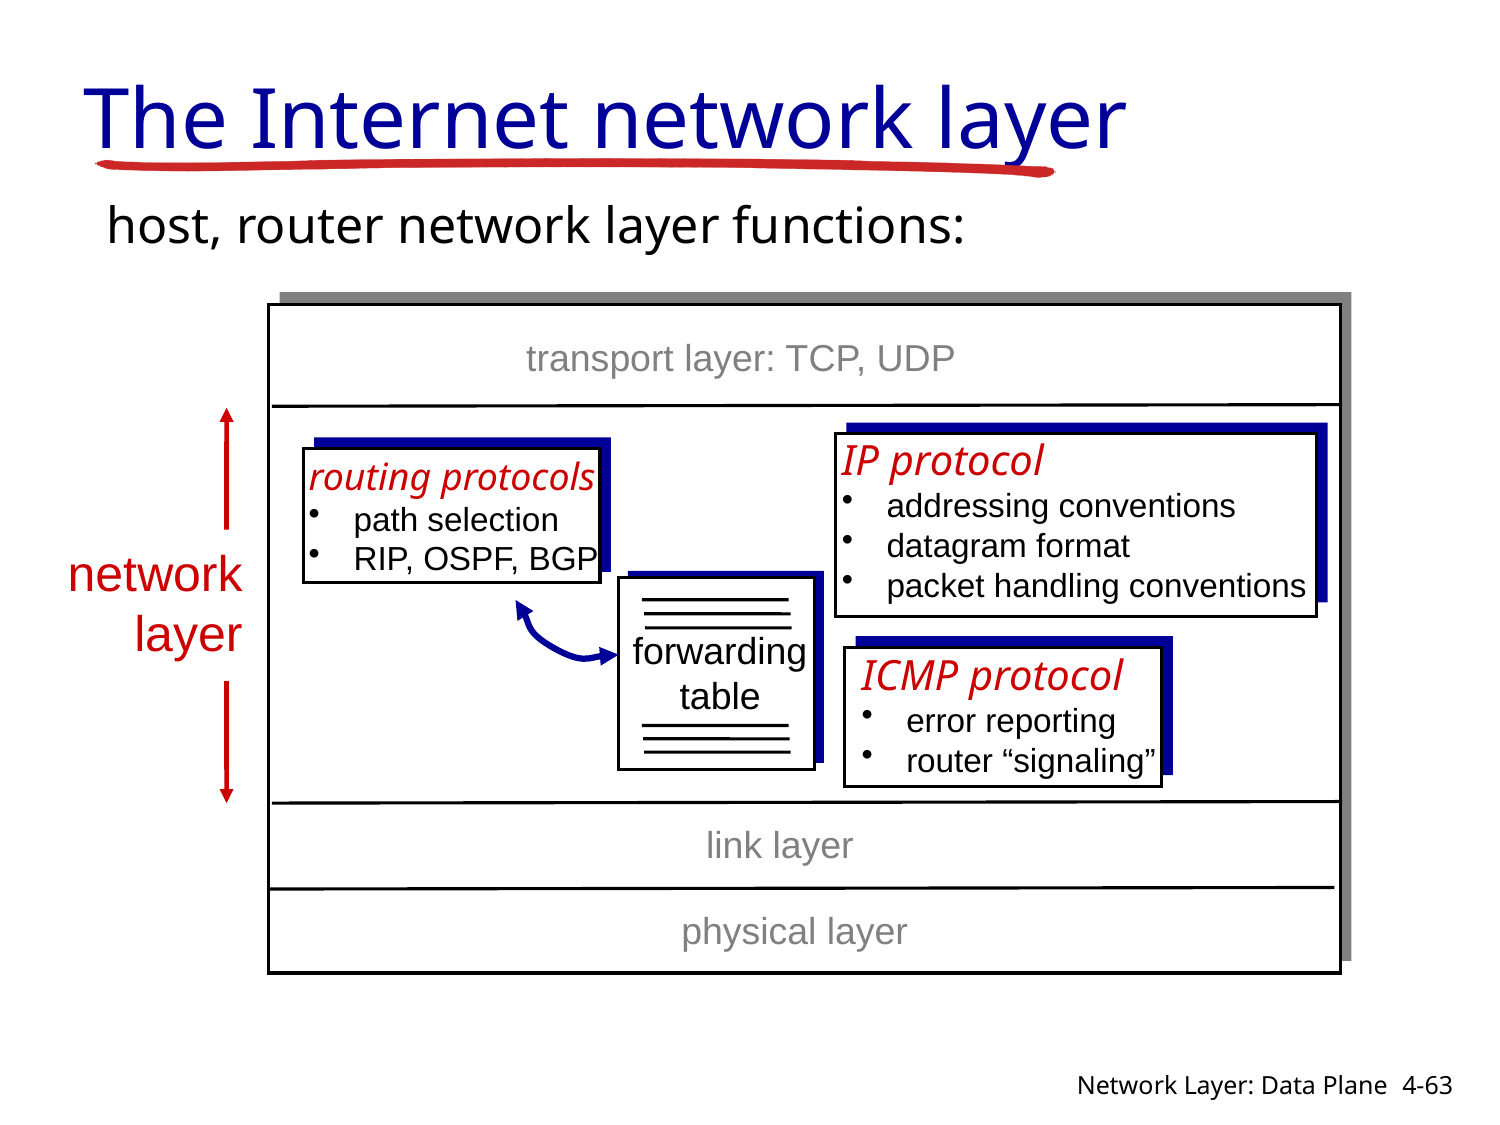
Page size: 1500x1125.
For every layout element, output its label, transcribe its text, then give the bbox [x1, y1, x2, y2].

picture [91, 153, 1067, 183]
text_box [855, 636, 1173, 641]
text_box [220, 407, 233, 530]
footer Network Layer: Data Plane [1045, 1062, 1404, 1102]
text_box link layer [691, 813, 869, 874]
list host, router network layer functions: [91, 195, 1328, 267]
text_box [515, 600, 612, 662]
text_box [220, 681, 233, 804]
text_box [268, 304, 1341, 974]
text_box [279, 292, 1352, 961]
text_box routing protocols path selection RIP, OSPF, BGP [293, 445, 614, 585]
text_box transport layer: TCP, UDP [511, 326, 971, 386]
text_box physical layer [666, 899, 923, 960]
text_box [617, 570, 825, 771]
title The Internet network layer [68, 21, 1344, 210]
slide_number 4-63 [1386, 1061, 1480, 1108]
text_box [314, 437, 611, 445]
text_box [835, 422, 1328, 617]
text_box network layer [52, 534, 258, 670]
text_box ICMP protocol error reporting router “signaling” [846, 641, 1192, 787]
